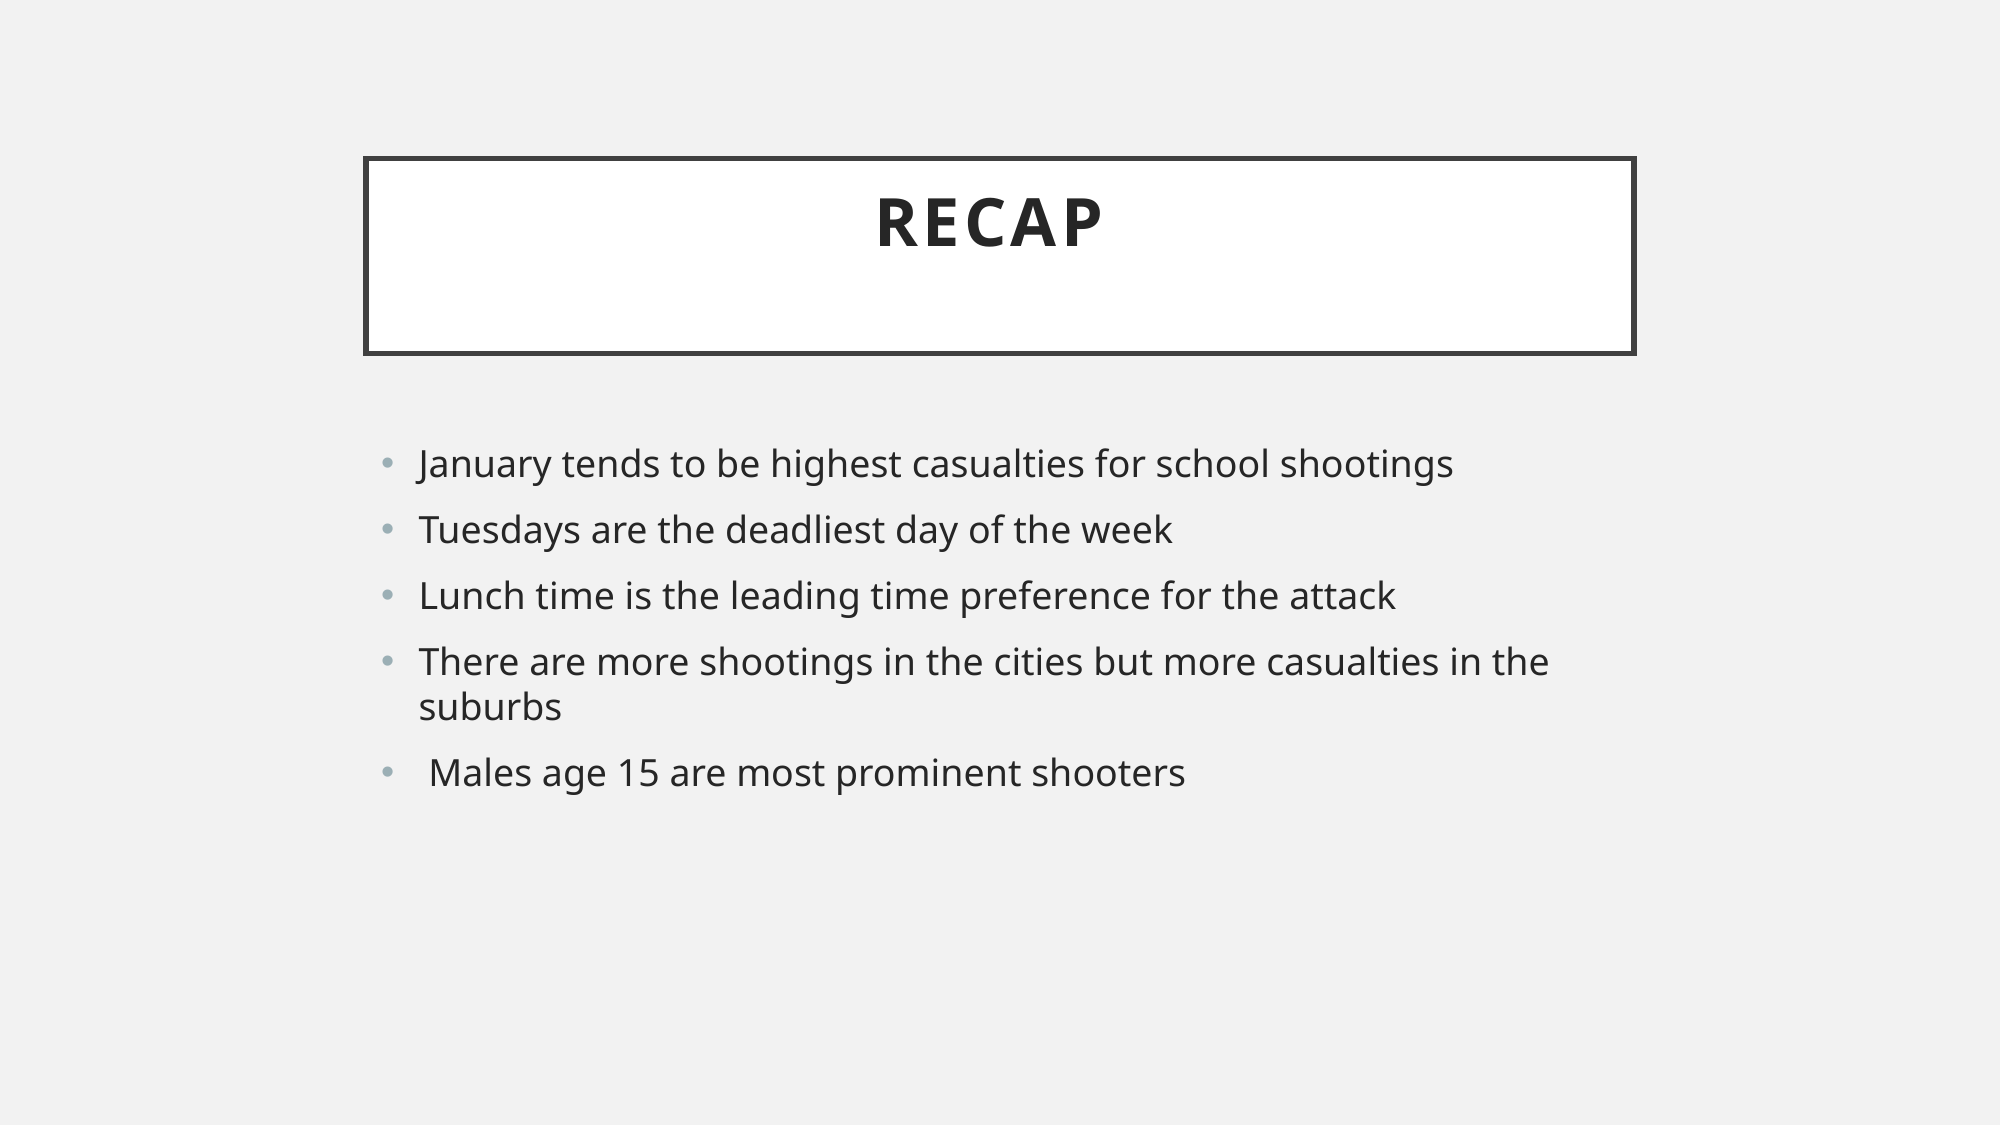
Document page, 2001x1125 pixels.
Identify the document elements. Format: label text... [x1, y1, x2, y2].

title Recap [363, 156, 1637, 356]
list January tends to be highest casualties for school shootings Tuesdays are the deadliest day of the week Lunch time is the leading time preference for the attack There are more shootings in the cities but more casualties in the suburbs Males age 15 are most prominent shooters [366, 432, 1634, 942]
text_box [137, 581, 742, 977]
